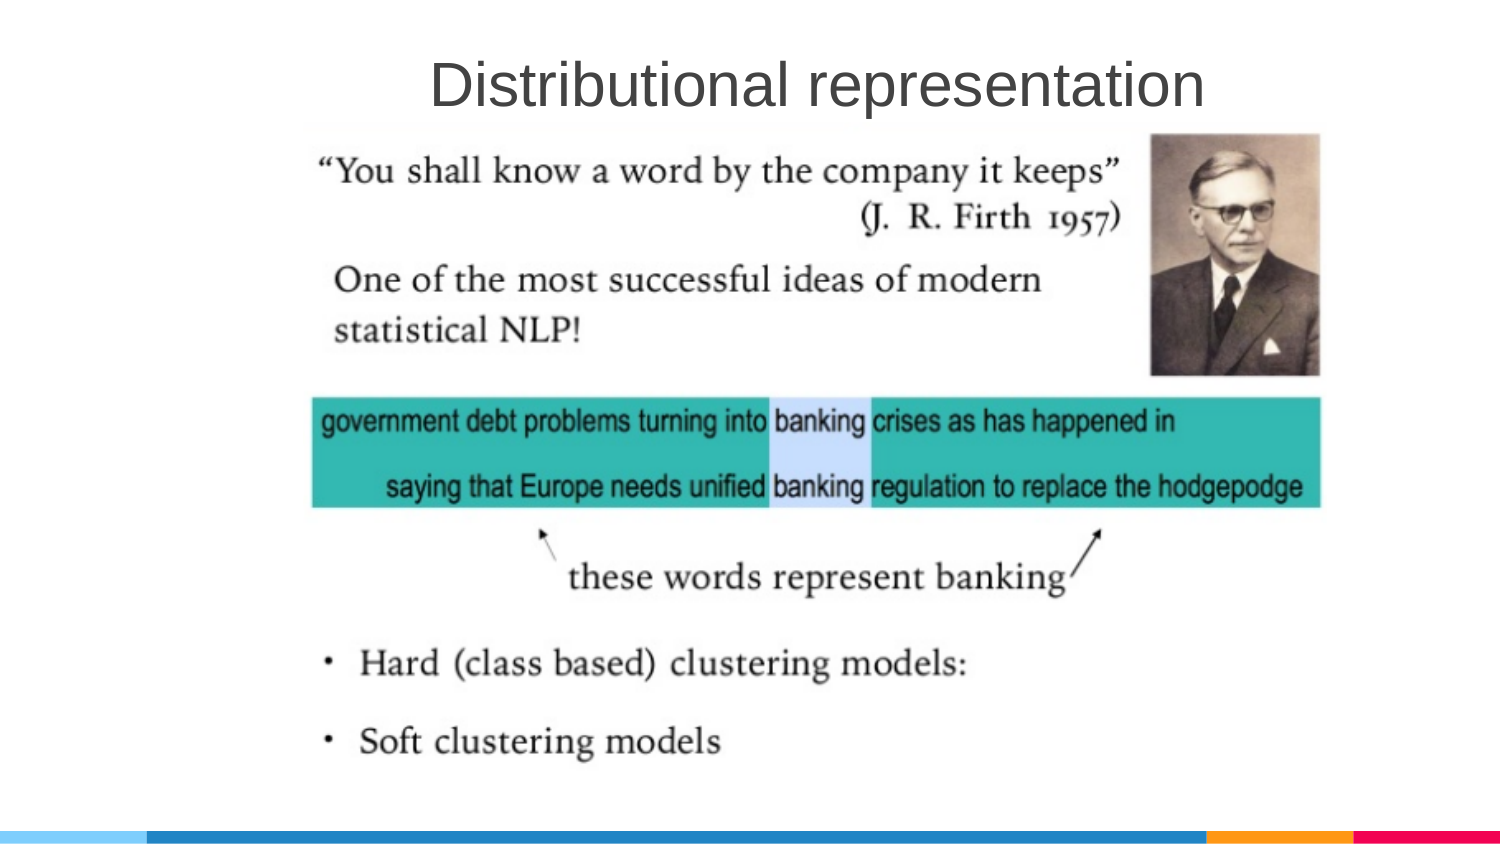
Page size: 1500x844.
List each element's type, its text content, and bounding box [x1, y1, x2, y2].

picture [302, 121, 1327, 828]
text_box Distributional representation [253, 28, 1384, 141]
